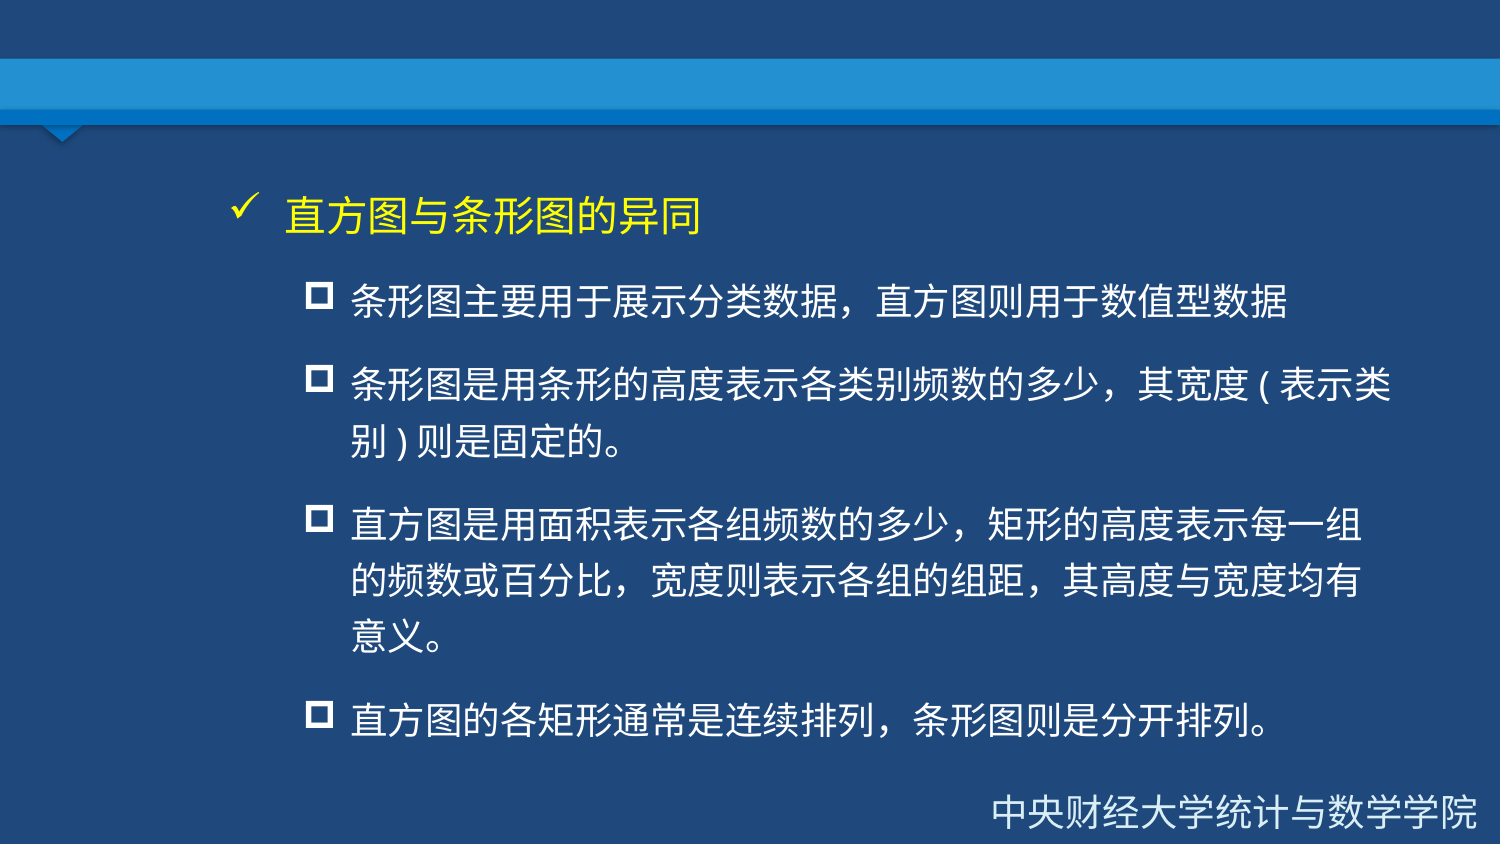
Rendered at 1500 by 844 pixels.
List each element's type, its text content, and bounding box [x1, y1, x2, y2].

list 直方图与条形图的异同 条形图主要用于展示分类数据，直方图则用于数值型数据 条形图是用条形的高度表示各类别频数的多少，其宽度(表示类别)则是固定的。 直方图是用面积表示各组频数的多少，矩形的高度表示每一组的频数或百分比，宽度则表示各组的组距，其高度与宽度均有意义。 直方图的各矩形通常是连续排列，条形图则是分开排列。 [63, 169, 1413, 785]
